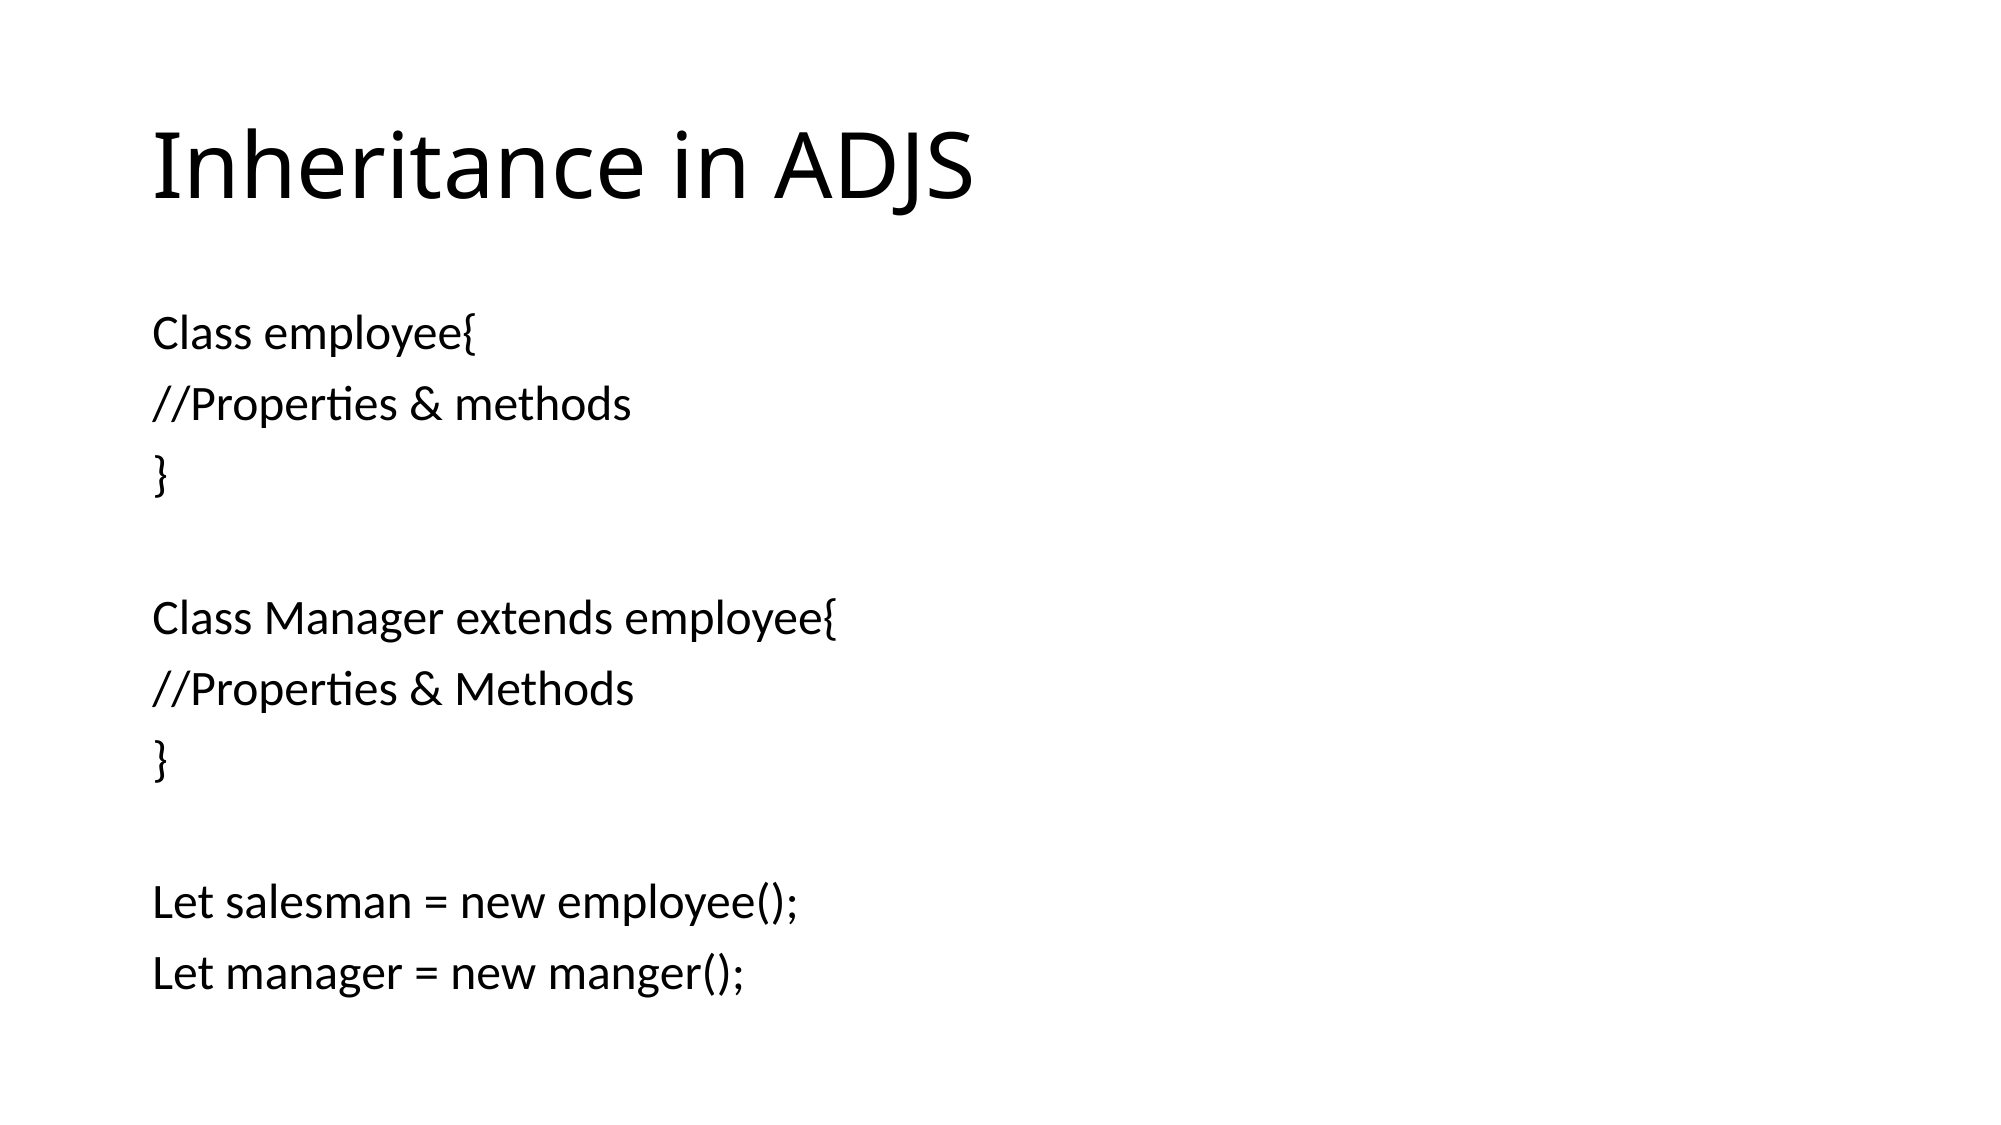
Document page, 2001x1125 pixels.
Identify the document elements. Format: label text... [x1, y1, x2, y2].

title Inheritance in ADJS [137, 59, 1863, 278]
list Class employee{ //Properties & methods } Class Manager extends employee{ //Properties & Methods } Let salesman = new employee(); Let manager = new manger(); [137, 299, 1863, 1014]
